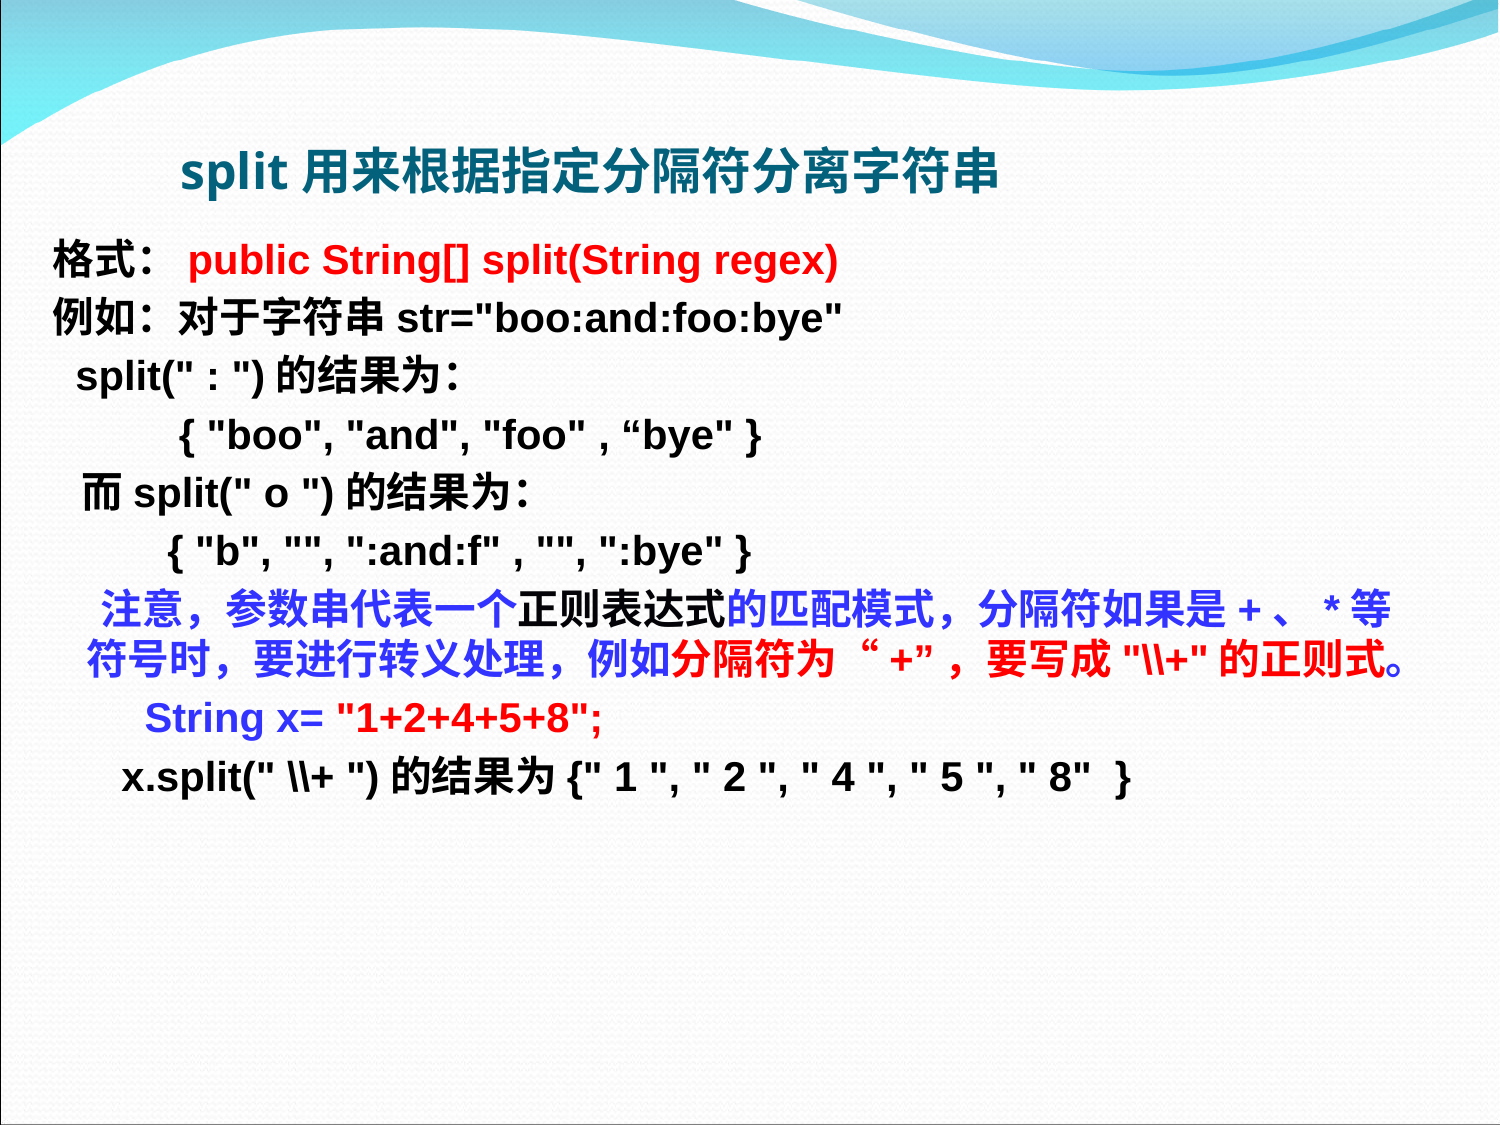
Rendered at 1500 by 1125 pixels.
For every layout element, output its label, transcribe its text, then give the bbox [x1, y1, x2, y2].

title split用来根据指定分隔符分离字符串 [154, 112, 1307, 200]
picture [0, 0, 1500, 1125]
list 格式：public String[] split(String regex) 例如：对于字符串str="boo:and:foo:bye" split(" : ")的结果为： { "boo", "and", "foo" , “bye" } 而split(" o ")的结果为： { "b", "", ":and:f" , "", ":bye" } 注意，参数串代表一个正则表达式的匹配模式，分隔符如果是+、*等符号时，要进行转义处理，例如分隔符为“+”，要写成"\\+"的正则式。 String x= "1+2+4+5+8"; x.split(" \\+ ")的结果为{" 1 ", " 2 ", " 4 ", " 5 ", " 8" } [37, 224, 1413, 1038]
